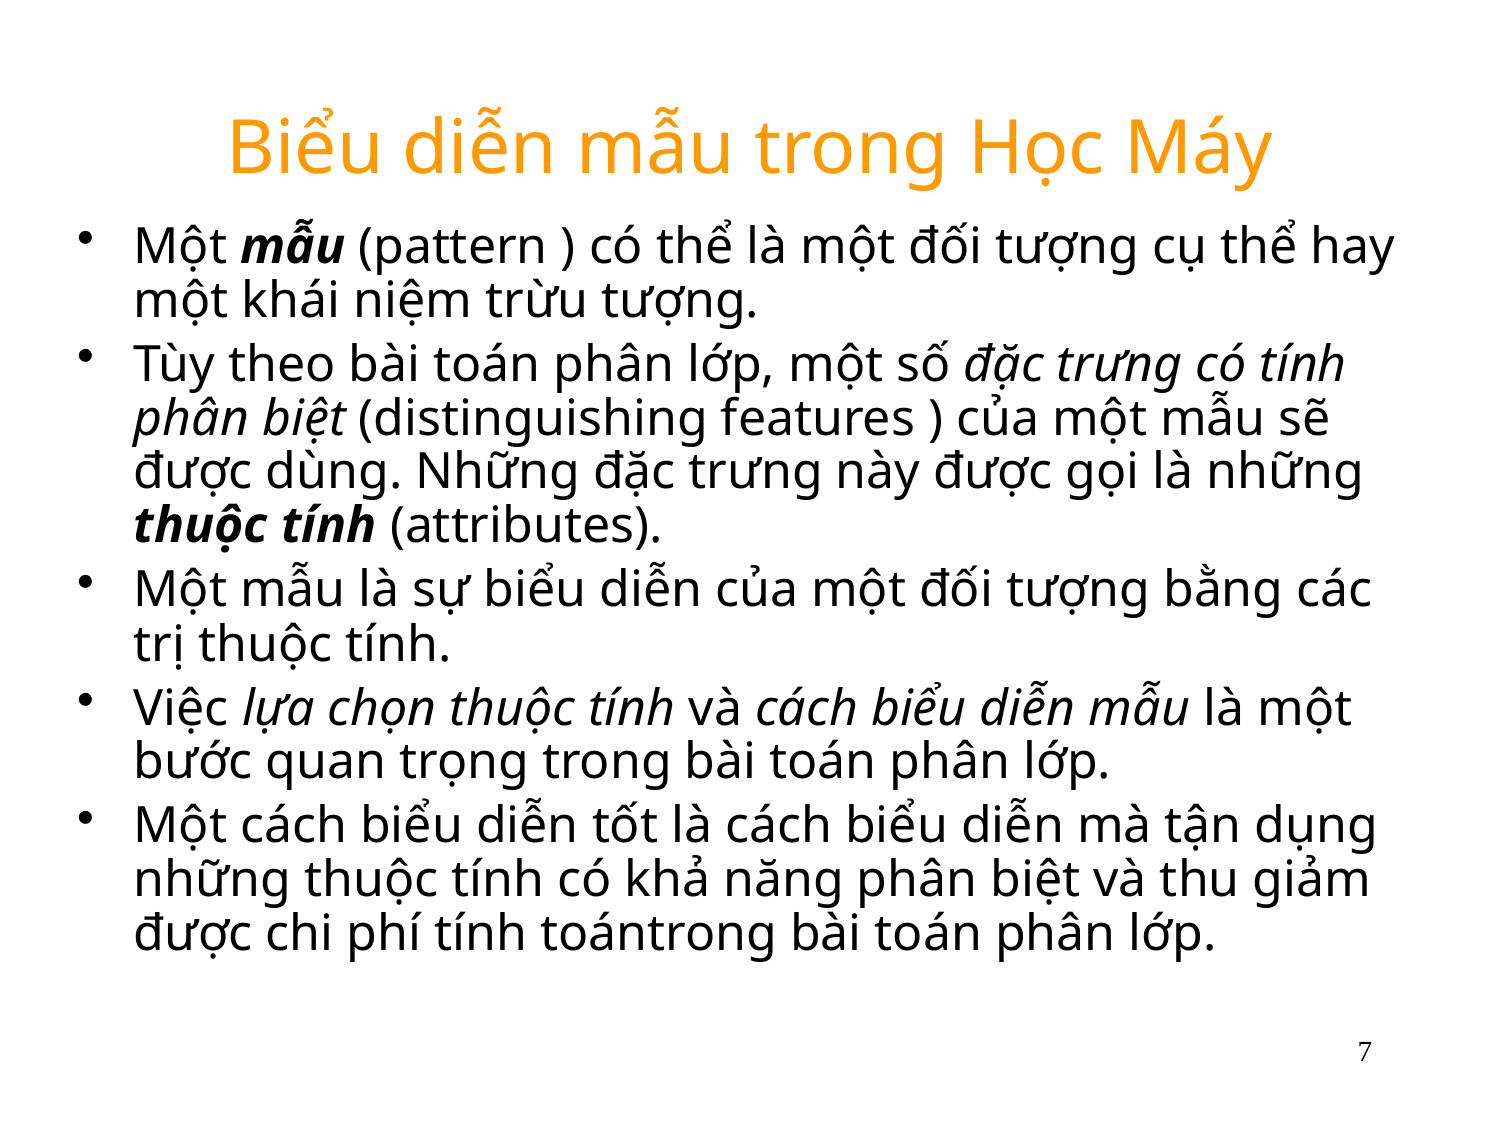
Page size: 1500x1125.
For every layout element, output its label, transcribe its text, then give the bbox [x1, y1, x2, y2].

list Một mẫu (pattern ) có thể là một đối tượng cụ thể hay một khái niệm trừu tượng. Tùy theo bài toán phân lớp, một số đặc trưng có tính phân biệt (distinguishing features ) của một mẫu sẽ được dùng. Những đặc trưng này được gọi là những thuộc tính (attributes). Một mẫu là sự biểu diễn của một đối tượng bằng các trị thuộc tính. Việc lựa chọn thuộc tính và cách biểu diễn mẫu là một bước quan trọng trong bài toán phân lớp. Một cách biểu diễn tốt là cách biểu diễn mà tận dụng những thuộc tính có khả năng phân biệt và thu giảm được chi phí tính toántrong bài toán phân lớp. [62, 212, 1413, 956]
title Biểu diễn mẫu trong Học Máy [112, 99, 1388, 188]
slide_number 7 [1074, 1025, 1388, 1100]
